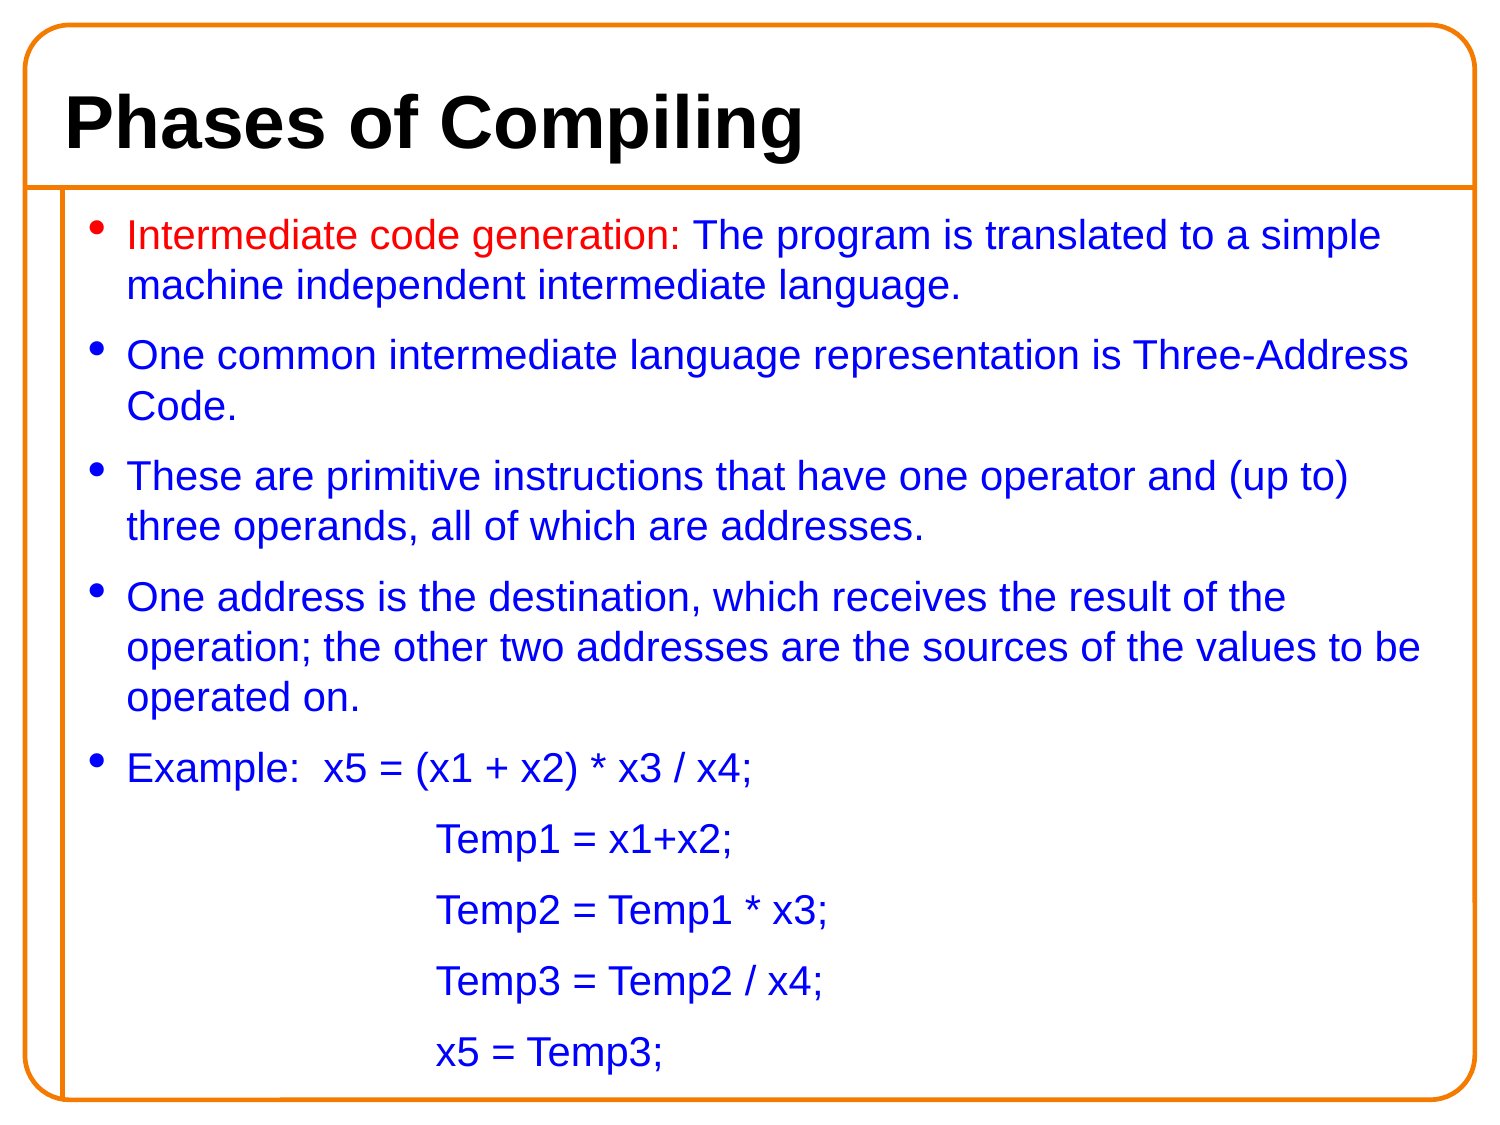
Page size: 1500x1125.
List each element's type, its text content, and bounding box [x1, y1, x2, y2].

text_box Phases of Compiling [49, 62, 1450, 175]
text_box Intermediate code generation: The program is translated to a simple machine independent intermediate language. One common intermediate language representation is Three-Address Code. These are primitive instructions that have one operator and (up to) three operands, all of which are addresses. One address is the destination, which receives the result of the operation; the other two addresses are the sources of the values to be operated on. Example: x5 = (x1 + x2) * x3 / x4; Temp1 = x1+x2; Temp2 = Temp1 * x3; Temp3 = Temp2 / x4; x5 = Temp3; [74, 200, 1463, 1100]
